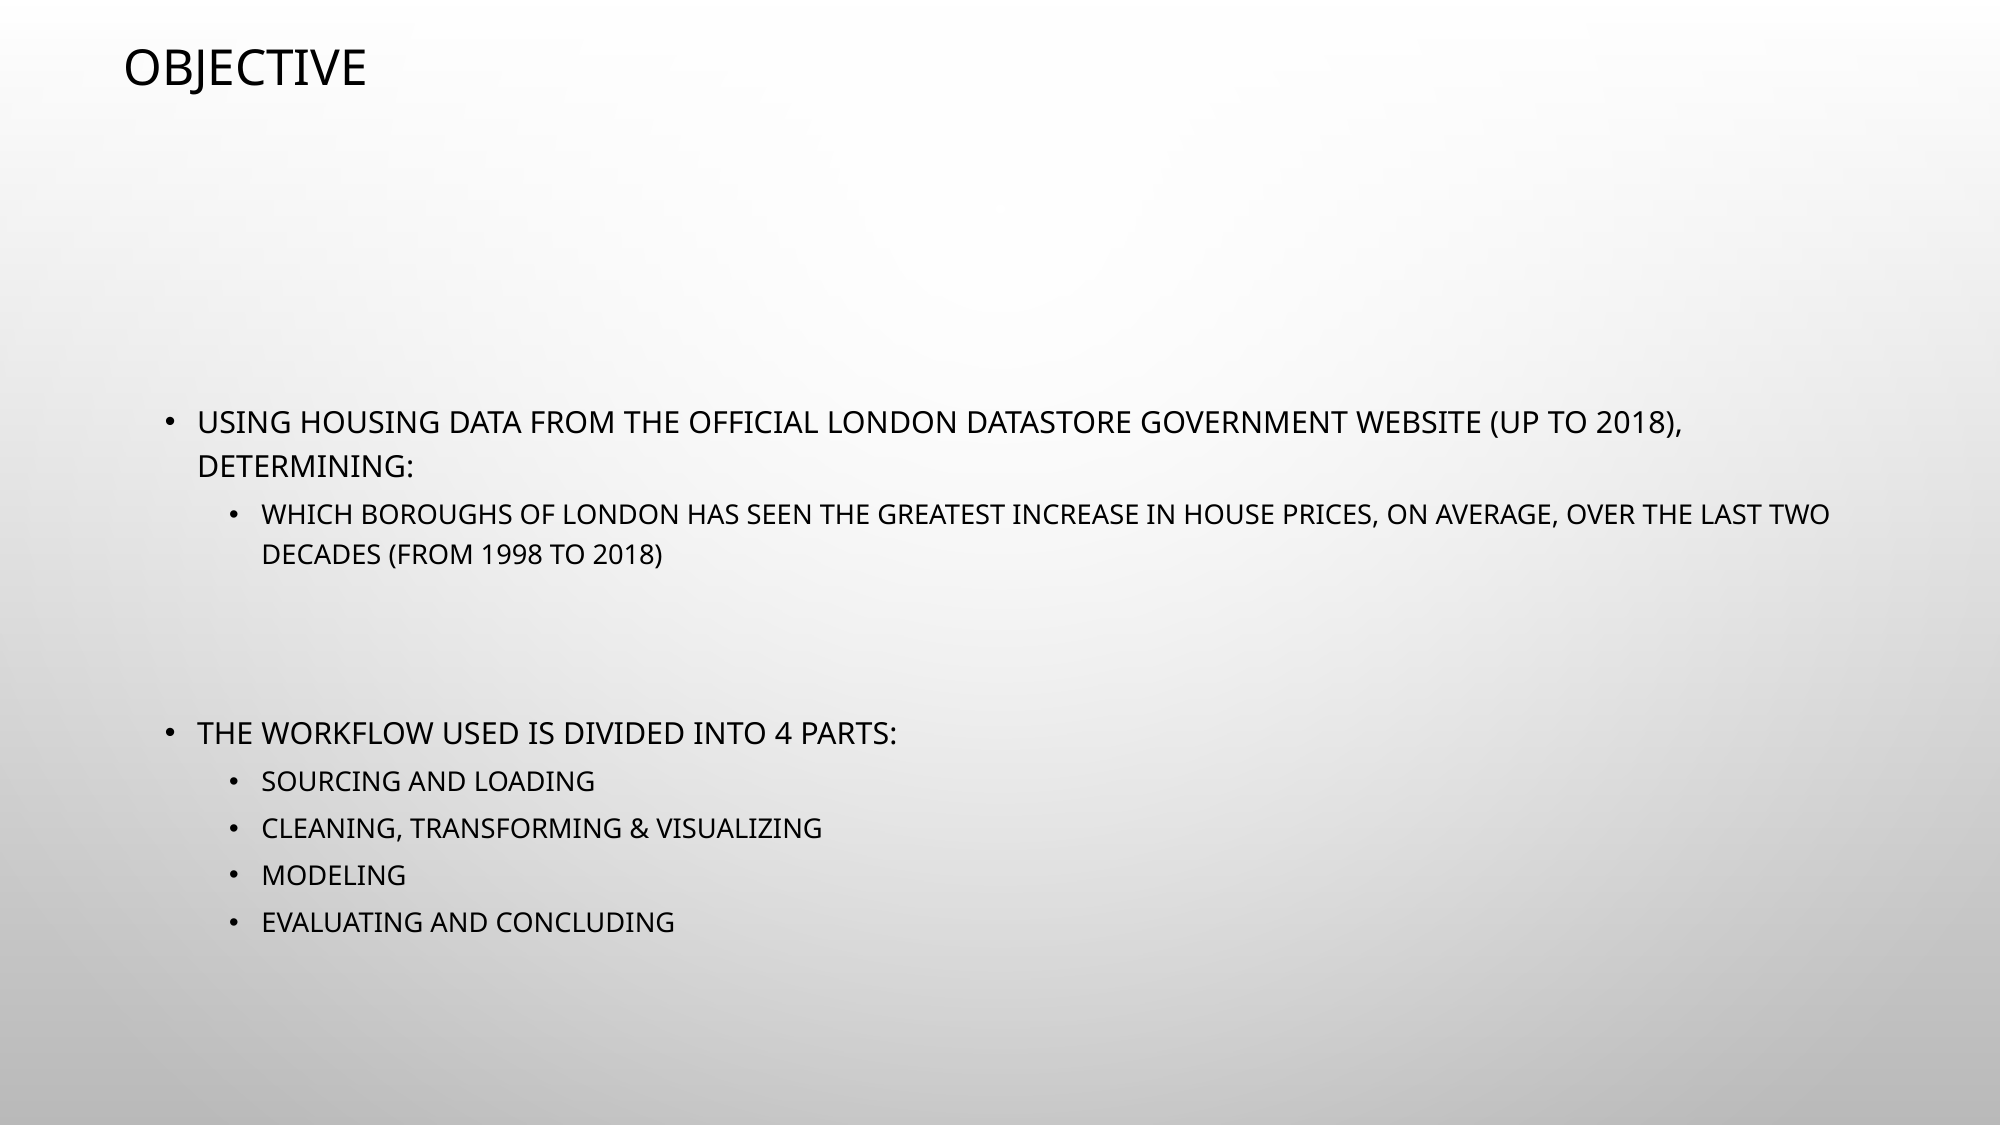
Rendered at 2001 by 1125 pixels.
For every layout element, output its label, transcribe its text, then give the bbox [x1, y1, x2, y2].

title Objective [56, 35, 435, 105]
picture [0, 0, 2000, 1125]
list Using housing data from the official London Datastore government website (up to 2018), determining: Which boroughs of London has seen the greatest increase in house prices, on average, over the last two decades (from 1998 to 2018) The workflow used is divided into 4 parts: Sourcing and Loading Cleaning, Transforming & Visualizing Modeling Evaluating and Concluding [149, 388, 1851, 950]
